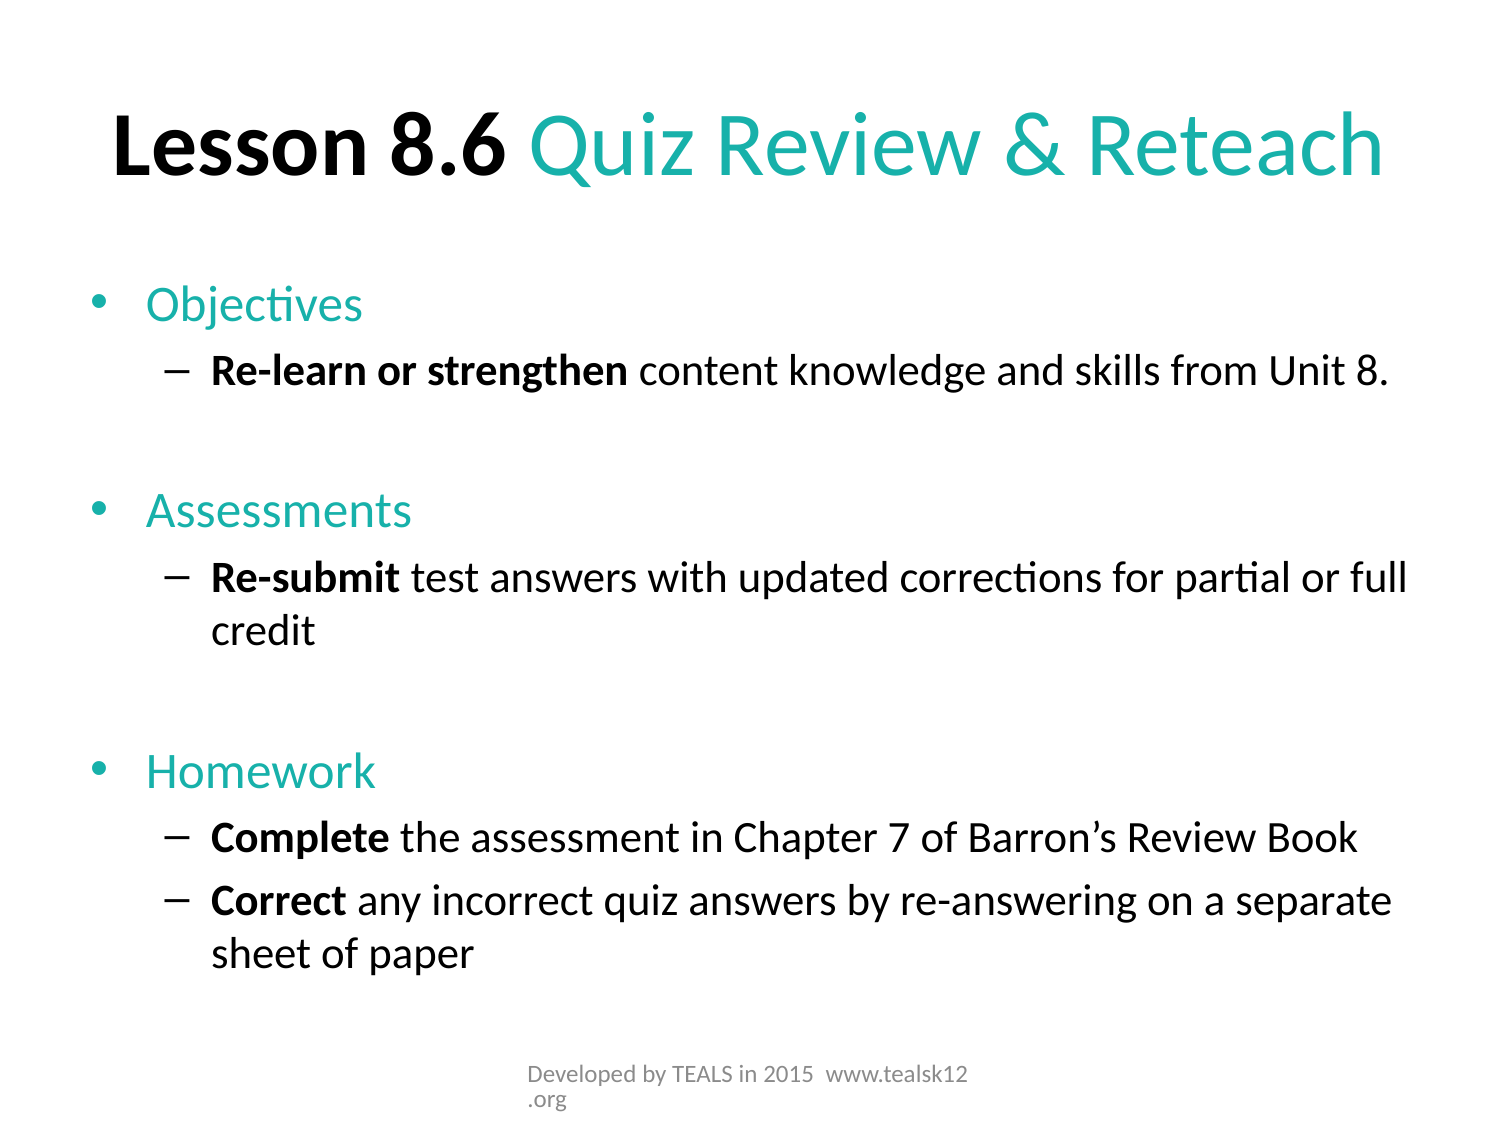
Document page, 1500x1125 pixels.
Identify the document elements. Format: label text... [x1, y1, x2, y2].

list Objectives Re-learn or strengthen content knowledge and skills from Unit 8. Assessments Re-submit test answers with updated corrections for partial or full credit Homework Complete the assessment in Chapter 7 of Barron’s Review Book Correct any incorrect quiz answers by re-answering on a separate sheet of paper [75, 262, 1425, 1005]
footer Developed by TEALS in 2015 www.tealsk12.org [512, 1042, 988, 1103]
title Lesson 8.6 Quiz Review & Reteach [75, 45, 1425, 233]
